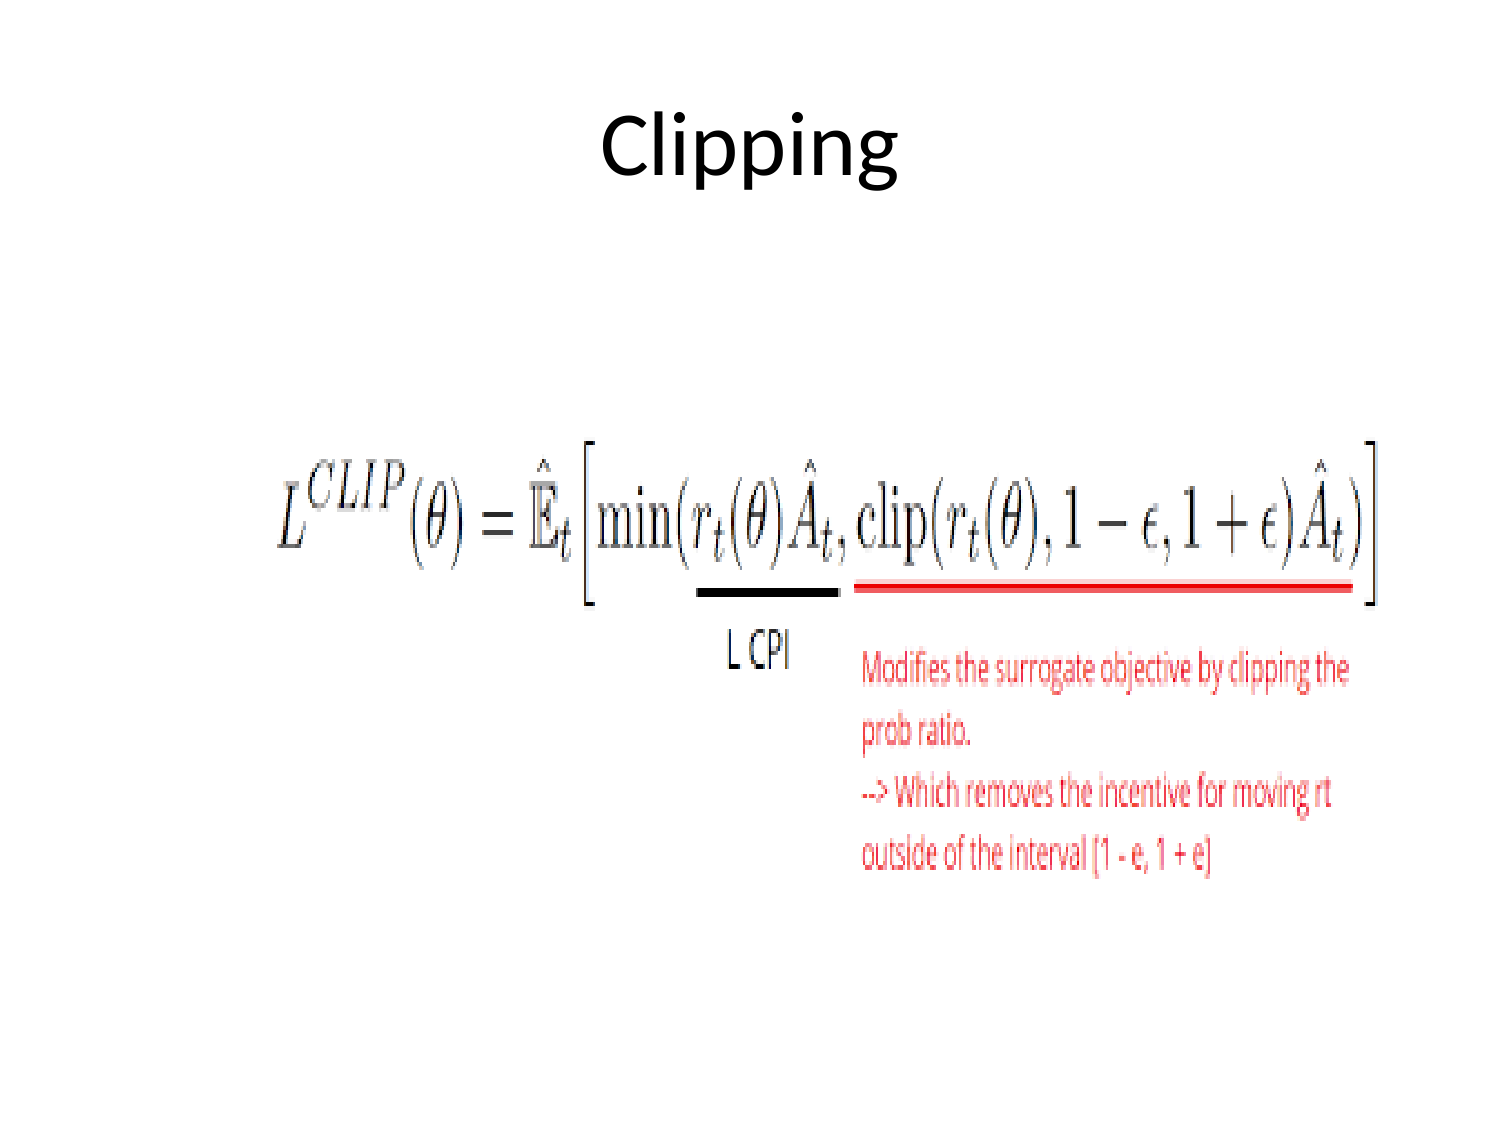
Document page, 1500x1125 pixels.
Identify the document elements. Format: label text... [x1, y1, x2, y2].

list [274, 437, 1387, 888]
title Clipping [75, 45, 1425, 233]
